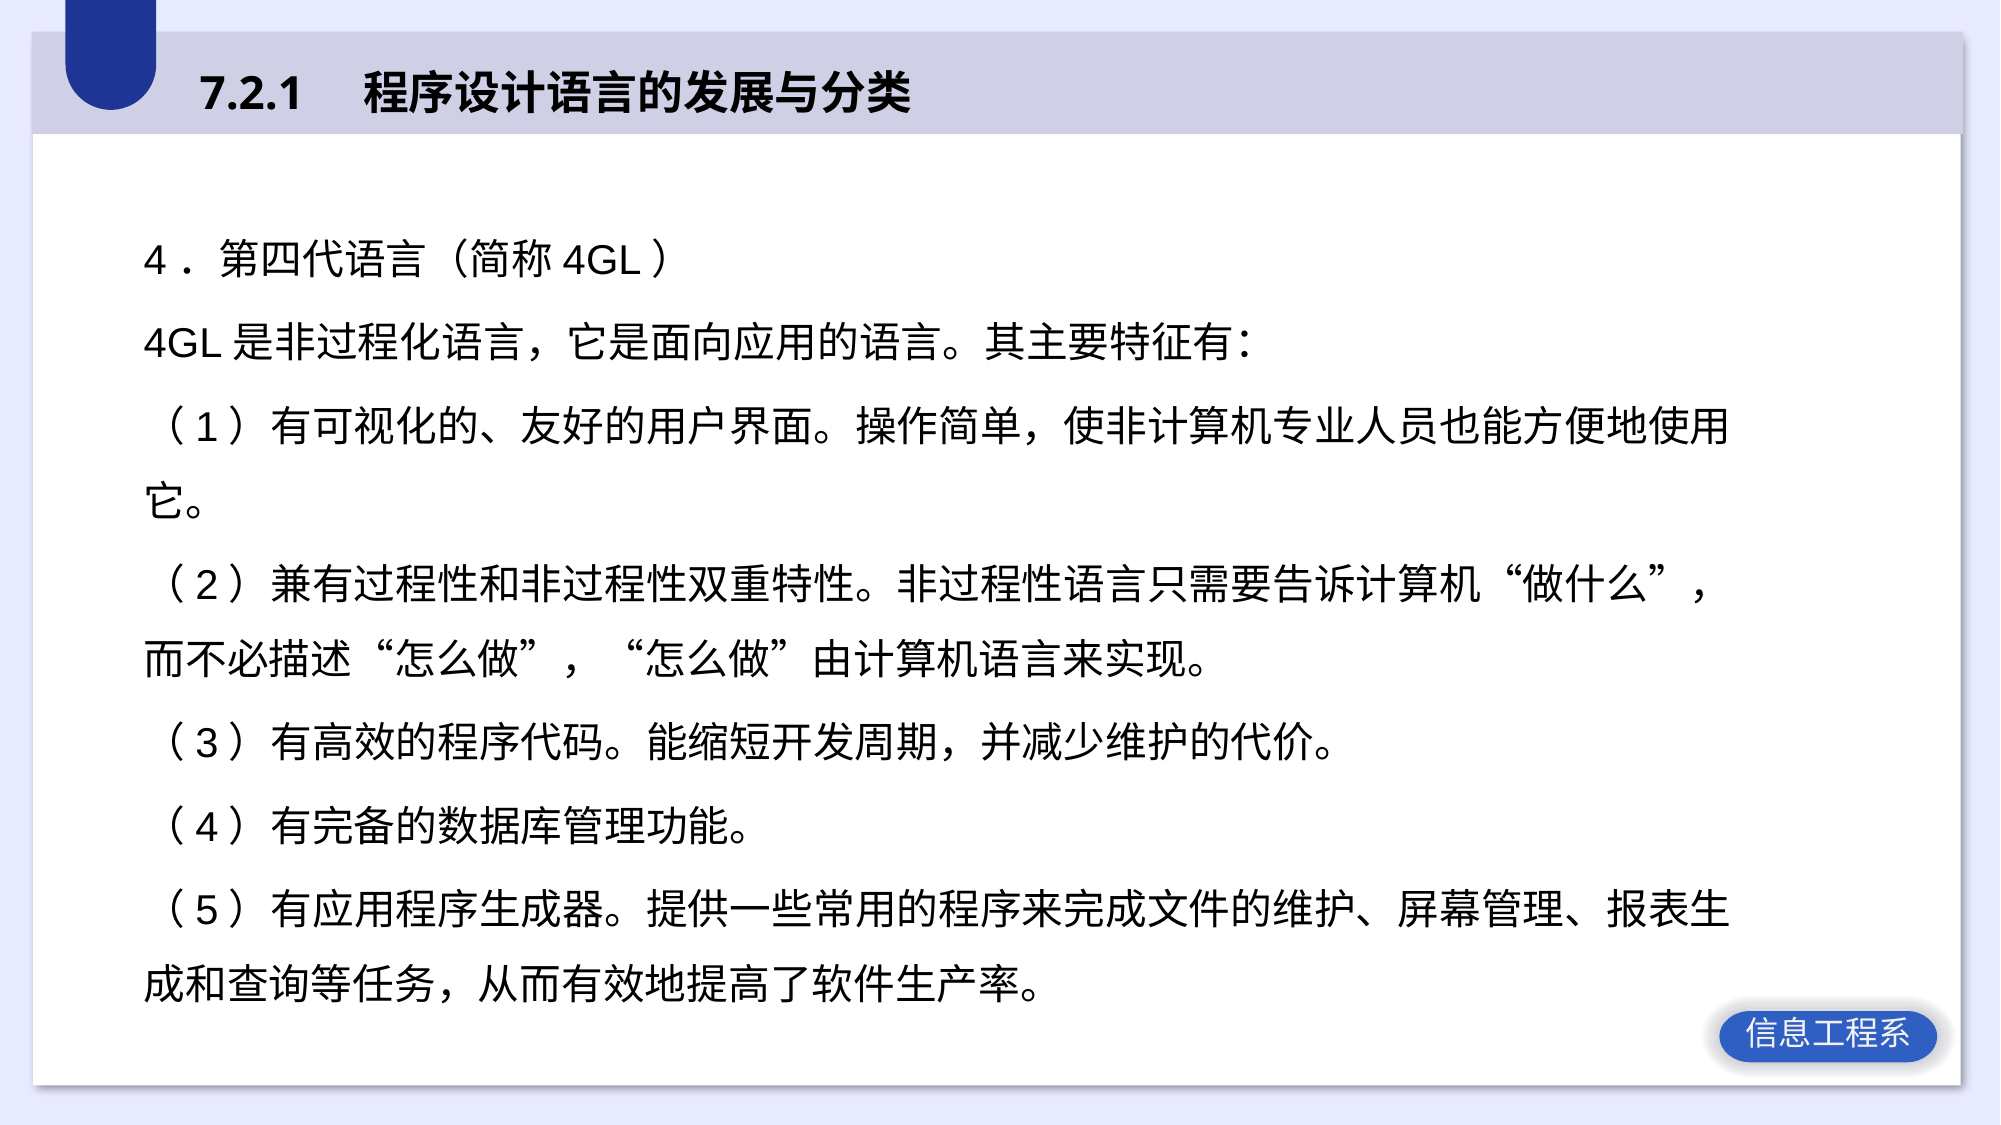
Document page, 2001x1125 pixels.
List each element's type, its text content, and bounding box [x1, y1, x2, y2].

text_box 4．第四代语言（简称4GL） 4GL是非过程化语言，它是面向应用的语言。其主要特征有： （1）有可视化的、友好的用户界面。操作简单，使非计算机专业人员也能方便地使用它。 （2）兼有过程性和非过程性双重特性。非过程性语言只需要告诉计算机“做什么”，而不必描述“怎么做”，“怎么做”由计算机语言来实现。 （3）有高效的程序代码。能缩短开发周期，并减少维护的代价。 （4）有完备的数据库管理功能。 （5）有应用程序生成器。提供一些常用的程序来完成文件的维护、屏幕管理、报表生成和查询等任务，从而有效地提高了软件生产率。 [128, 200, 1771, 1015]
text_box 7.2.1 程序设计语言的发展与分类 [184, 43, 944, 127]
